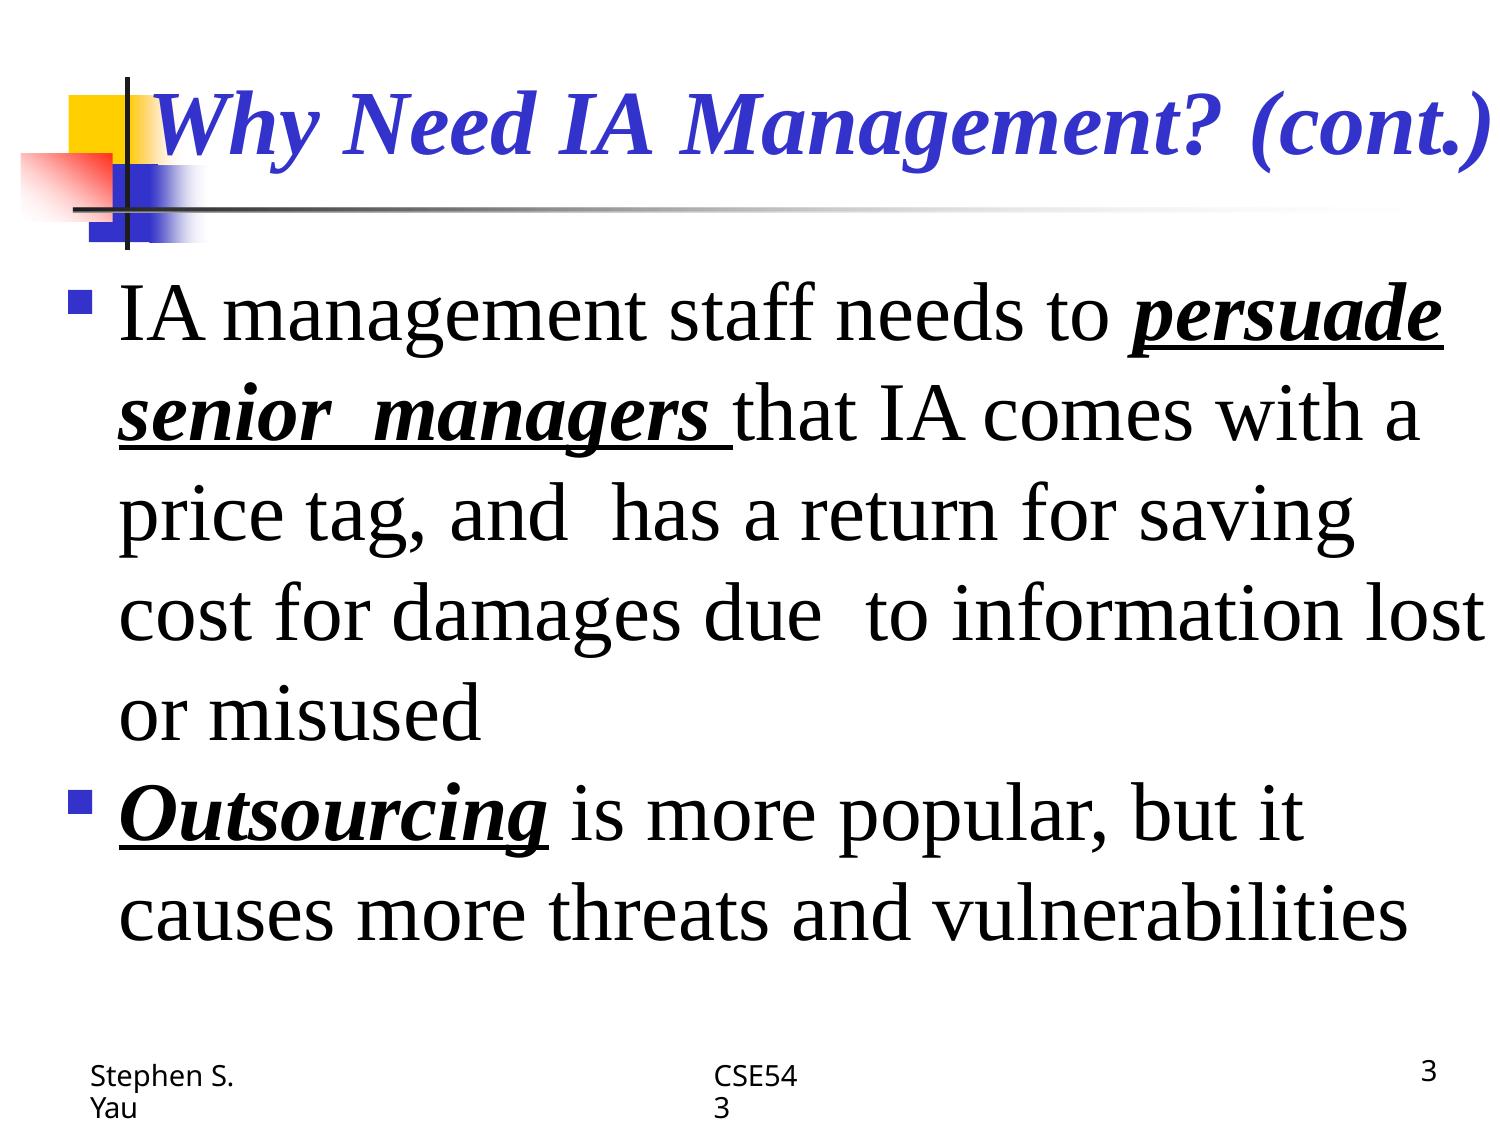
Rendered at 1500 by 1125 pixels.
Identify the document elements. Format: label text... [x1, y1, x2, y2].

footer CSE543 [711, 1059, 814, 1125]
slide_number 3 [1416, 1059, 1457, 1125]
title Why Need IA Management? (cont.) [0, 62, 1500, 251]
text_box IA management staff needs to persuade senior managers that IA comes with a price tag, and has a return for saving cost for damages due to information lost or misused Outsourcing is more popular, but it causes more threats and vulnerabilities [62, 257, 1500, 1028]
slide_number Stephen S. Yau [87, 1060, 287, 1125]
